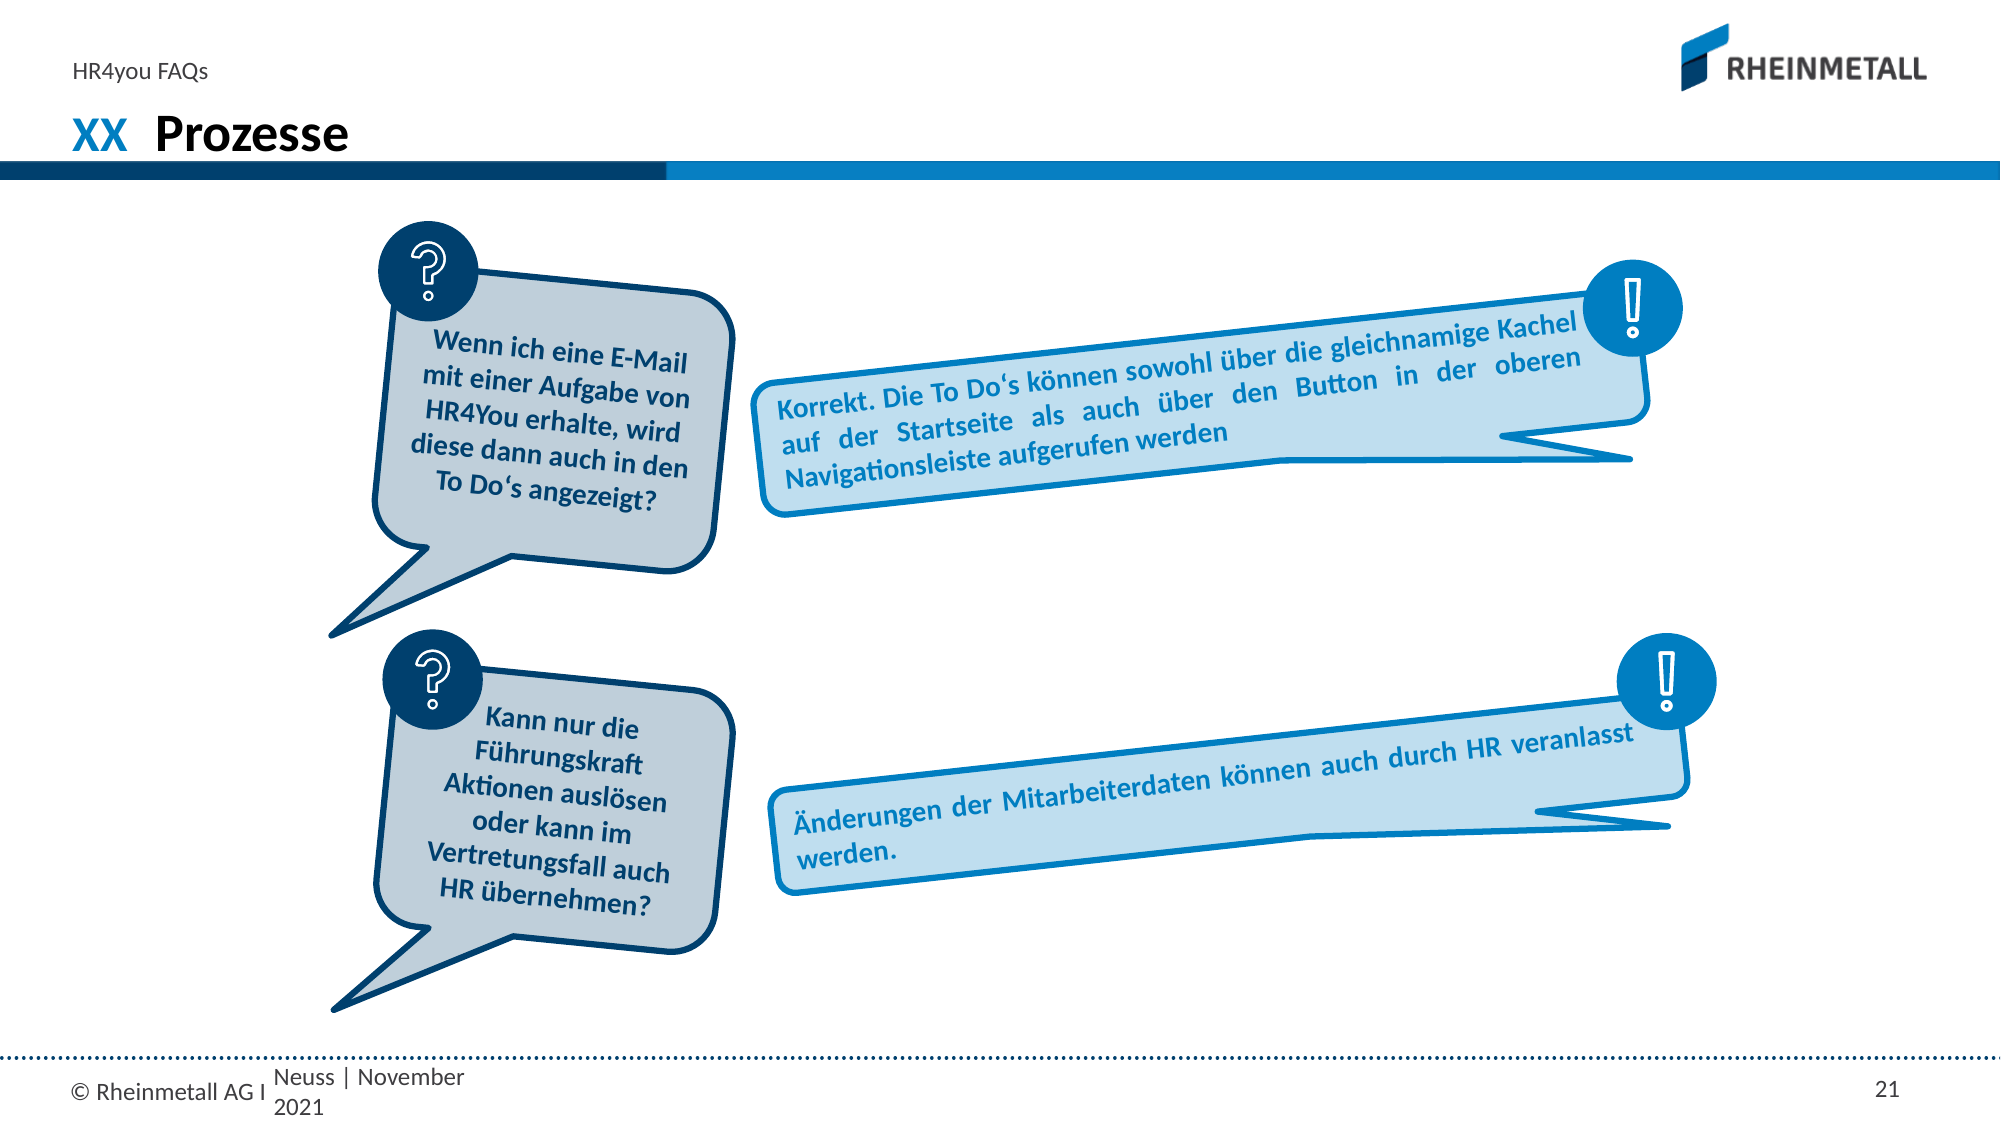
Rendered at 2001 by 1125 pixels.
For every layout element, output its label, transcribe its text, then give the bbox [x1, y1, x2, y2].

text_box Kann nur die Führungskraft Aktionen auslösen oder kann im Vertretungsfall auch HR übernehmen? [331, 667, 735, 1012]
picture [1681, 23, 1927, 92]
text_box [378, 221, 478, 321]
title Prozesse [156, 97, 1927, 162]
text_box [382, 629, 483, 730]
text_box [1582, 259, 1684, 357]
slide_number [273, 1075, 494, 1106]
text_box [768, 697, 1690, 895]
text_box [1616, 632, 1717, 731]
list XX [72, 97, 156, 162]
slide_number 21 [1848, 1078, 1927, 1098]
text_box [751, 292, 1650, 517]
picture [0, 161, 2000, 180]
text_box Änderungen der Mitarbeiterdaten können auch durch HR veranlasst werden. [775, 705, 1655, 885]
footer HR4you FAQs [72, 55, 1490, 85]
text_box Wenn ich eine E-Mail mit einer Aufgabe von HR4You erhalte, wird diese dann auch in den To Do‘s angezeigt? [329, 269, 735, 638]
